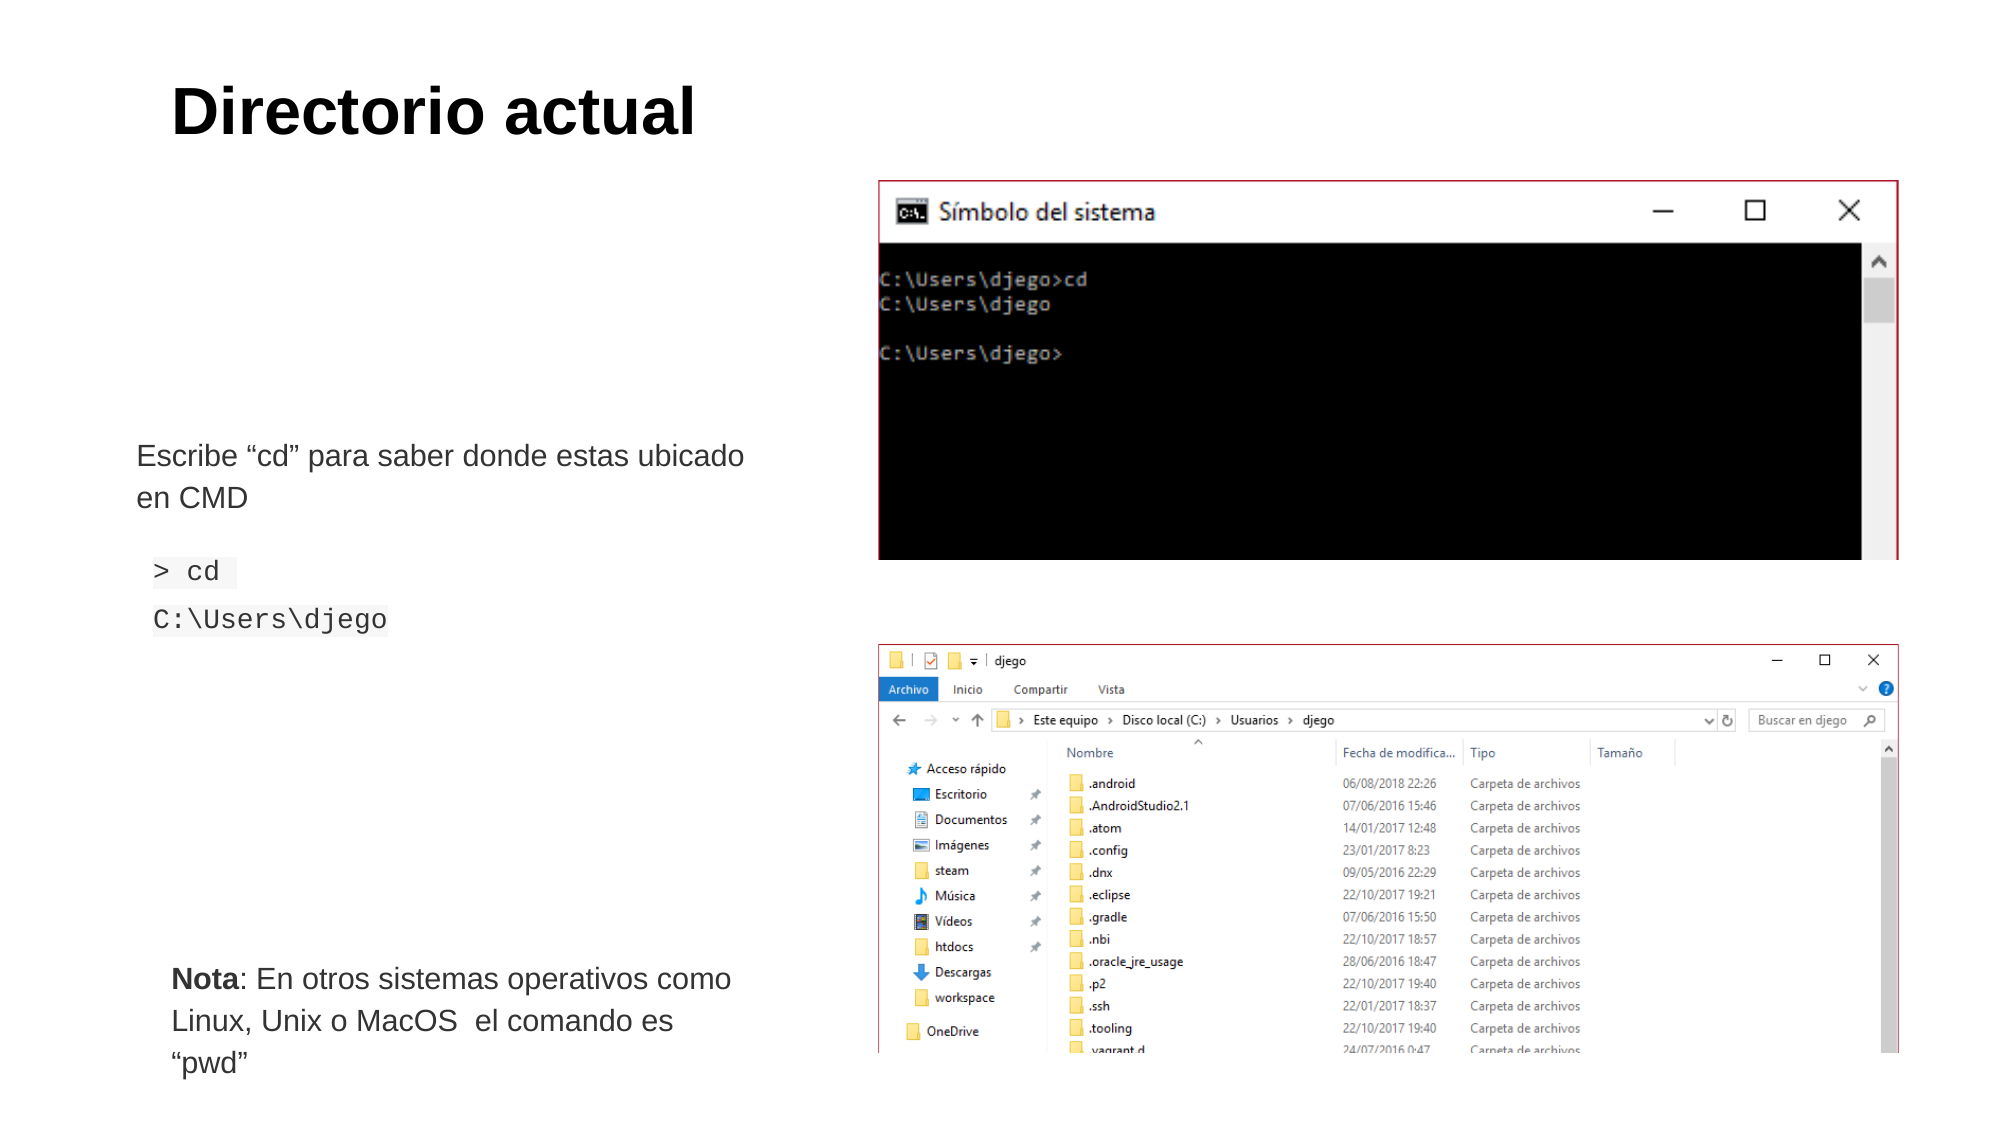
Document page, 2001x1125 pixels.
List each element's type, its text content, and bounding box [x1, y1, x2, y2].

text_box Escribe “cd” para saber donde estas ubicado en CMD > cd C:\Users\djego [99, 409, 808, 693]
picture [878, 644, 1899, 1053]
picture [878, 180, 1899, 560]
text_box Nota: En otros sistemas operativos como Linux, Unix o MacOS el comando es “pwd” [134, 933, 773, 1084]
text_box Directorio actual [0, 48, 869, 240]
